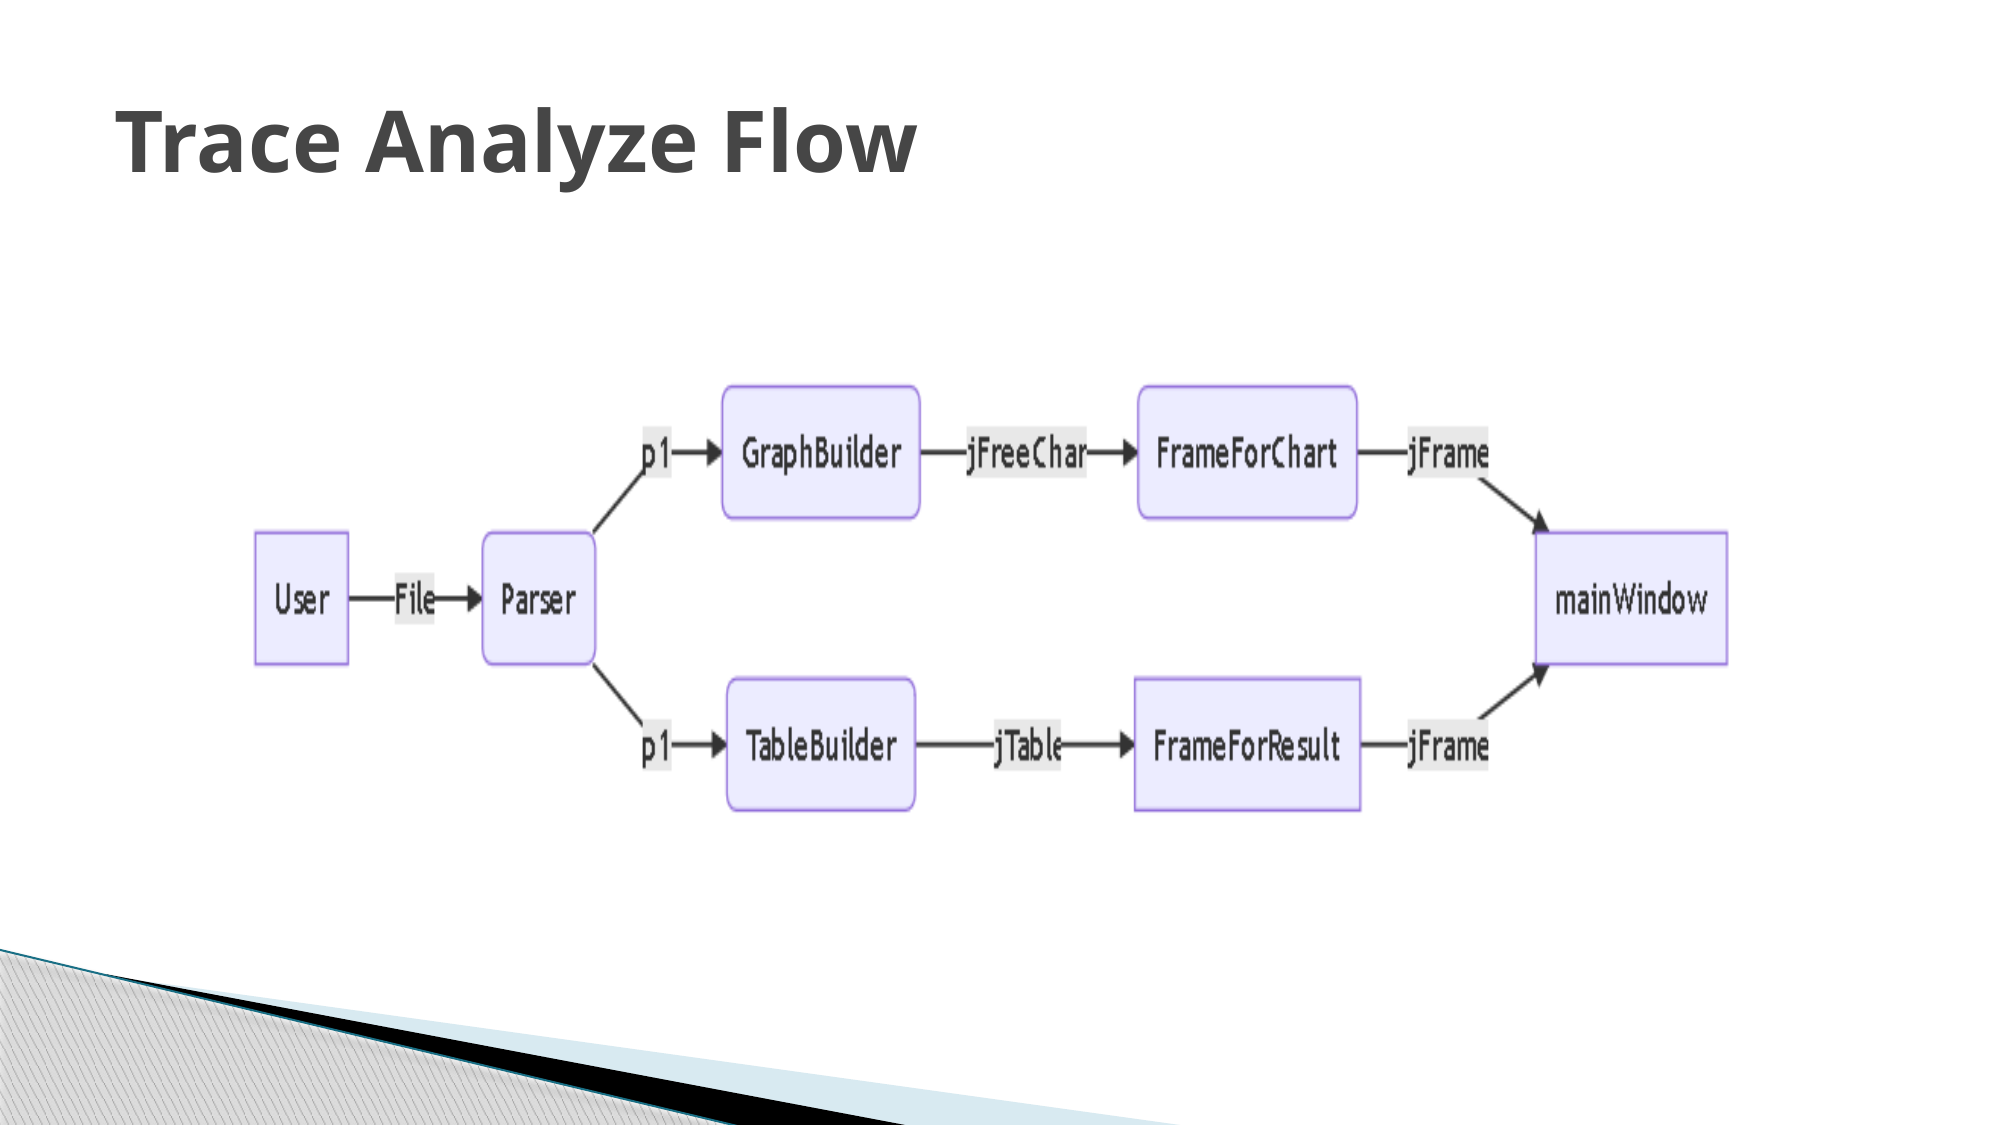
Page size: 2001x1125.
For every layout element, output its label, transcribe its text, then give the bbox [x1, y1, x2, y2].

title Trace Analyze Flow [99, 45, 1900, 233]
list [242, 363, 1742, 828]
